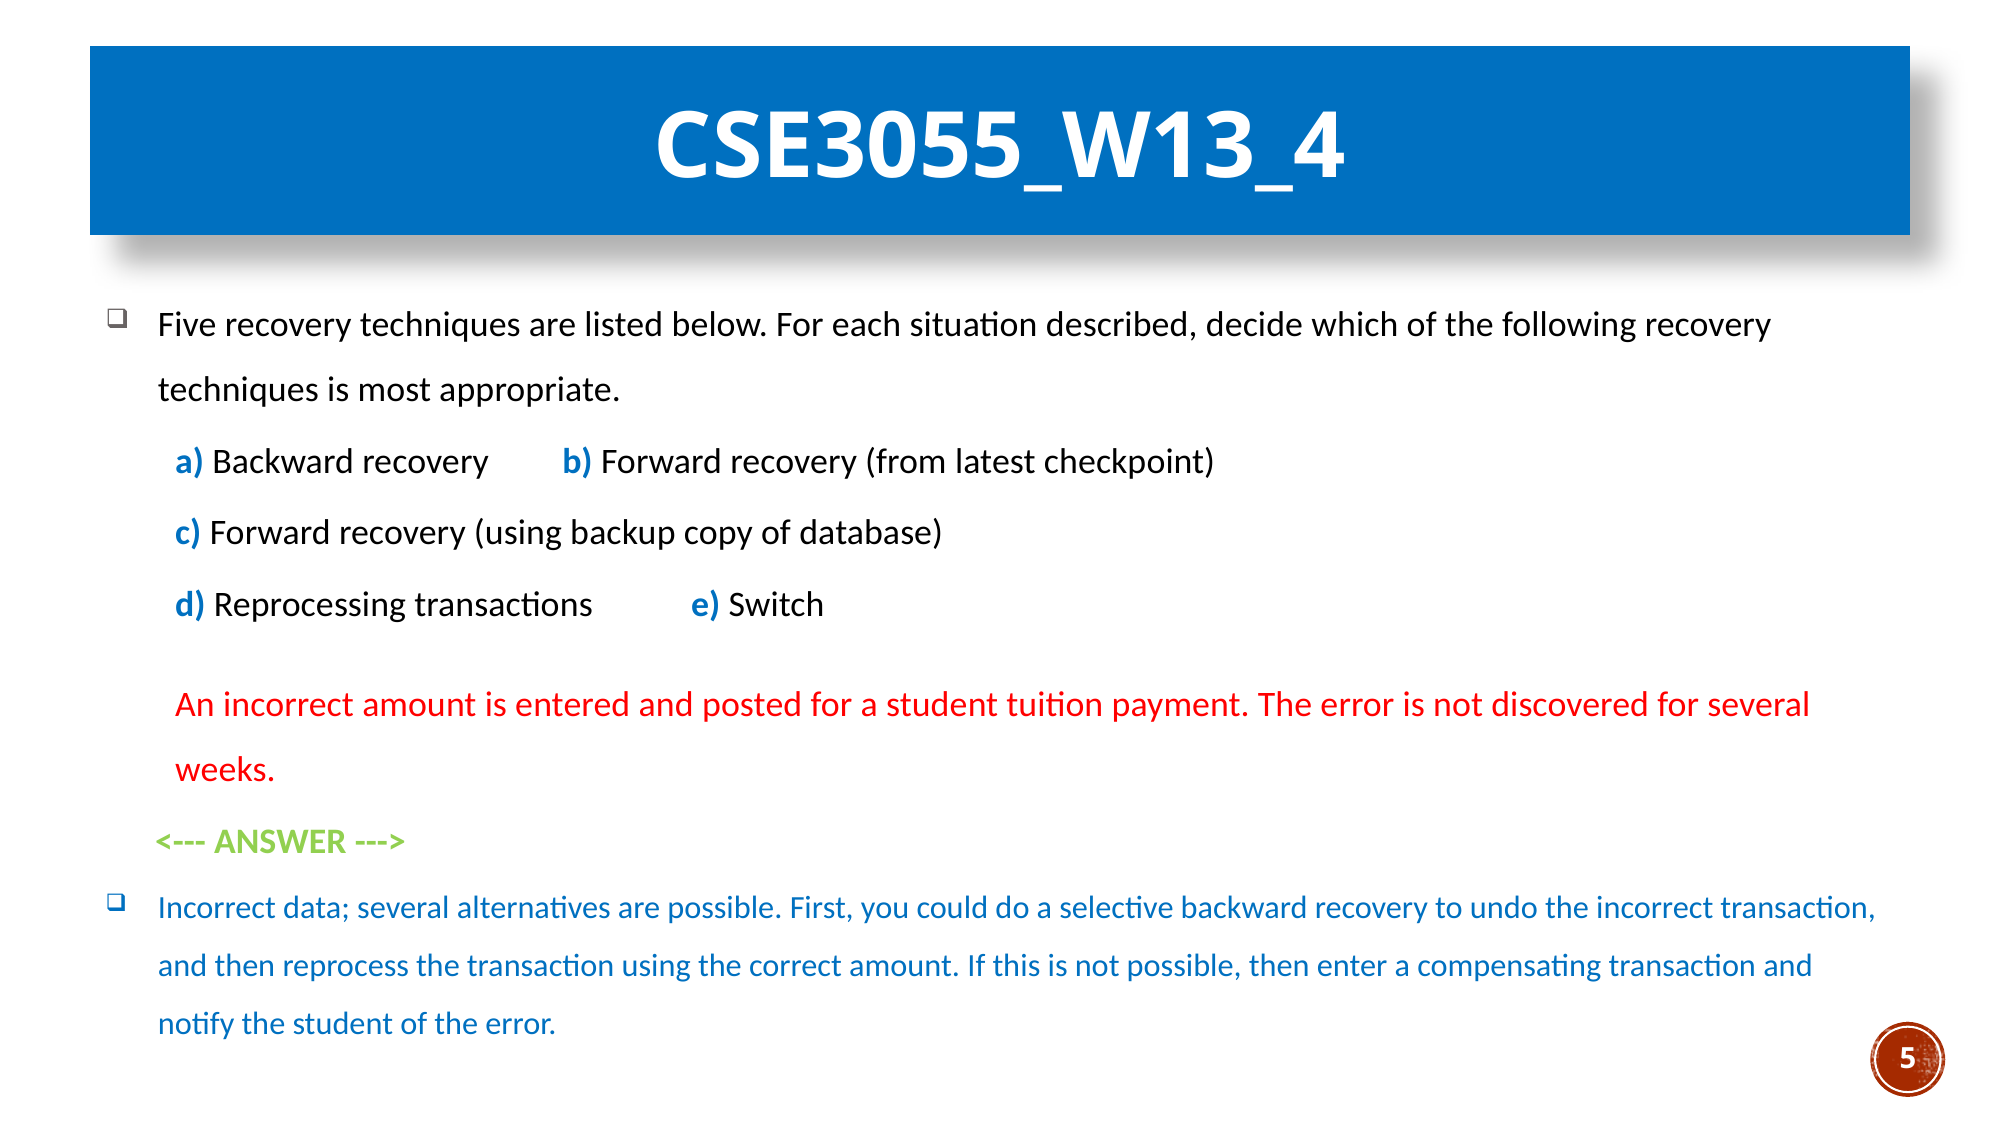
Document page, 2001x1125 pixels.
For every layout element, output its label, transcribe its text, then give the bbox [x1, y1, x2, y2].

text_box CSE3055_W13_4 [90, 46, 1910, 235]
slide_number 5 [1855, 1028, 1961, 1089]
text_box Five recovery techniques are listed below. For each situation described, decide which of the following recovery techniques is most appropriate. a) Backward recovery b) Forward recovery (from latest checkpoint) c) Forward recovery (using backup copy of database) d) Reprocessing transactions e) Switch An incorrect amount is entered and posted for a student tuition payment. The error is not discovered for several weeks. <--- ANSWER ---> Incorrect data; several alternatives are possible. First, you could do a selective backward recovery to undo the incorrect transaction, and then reprocess the transaction using the correct amount. If this is not possible, then enter a compensating transaction and notify the student of the error. [90, 271, 1910, 1050]
